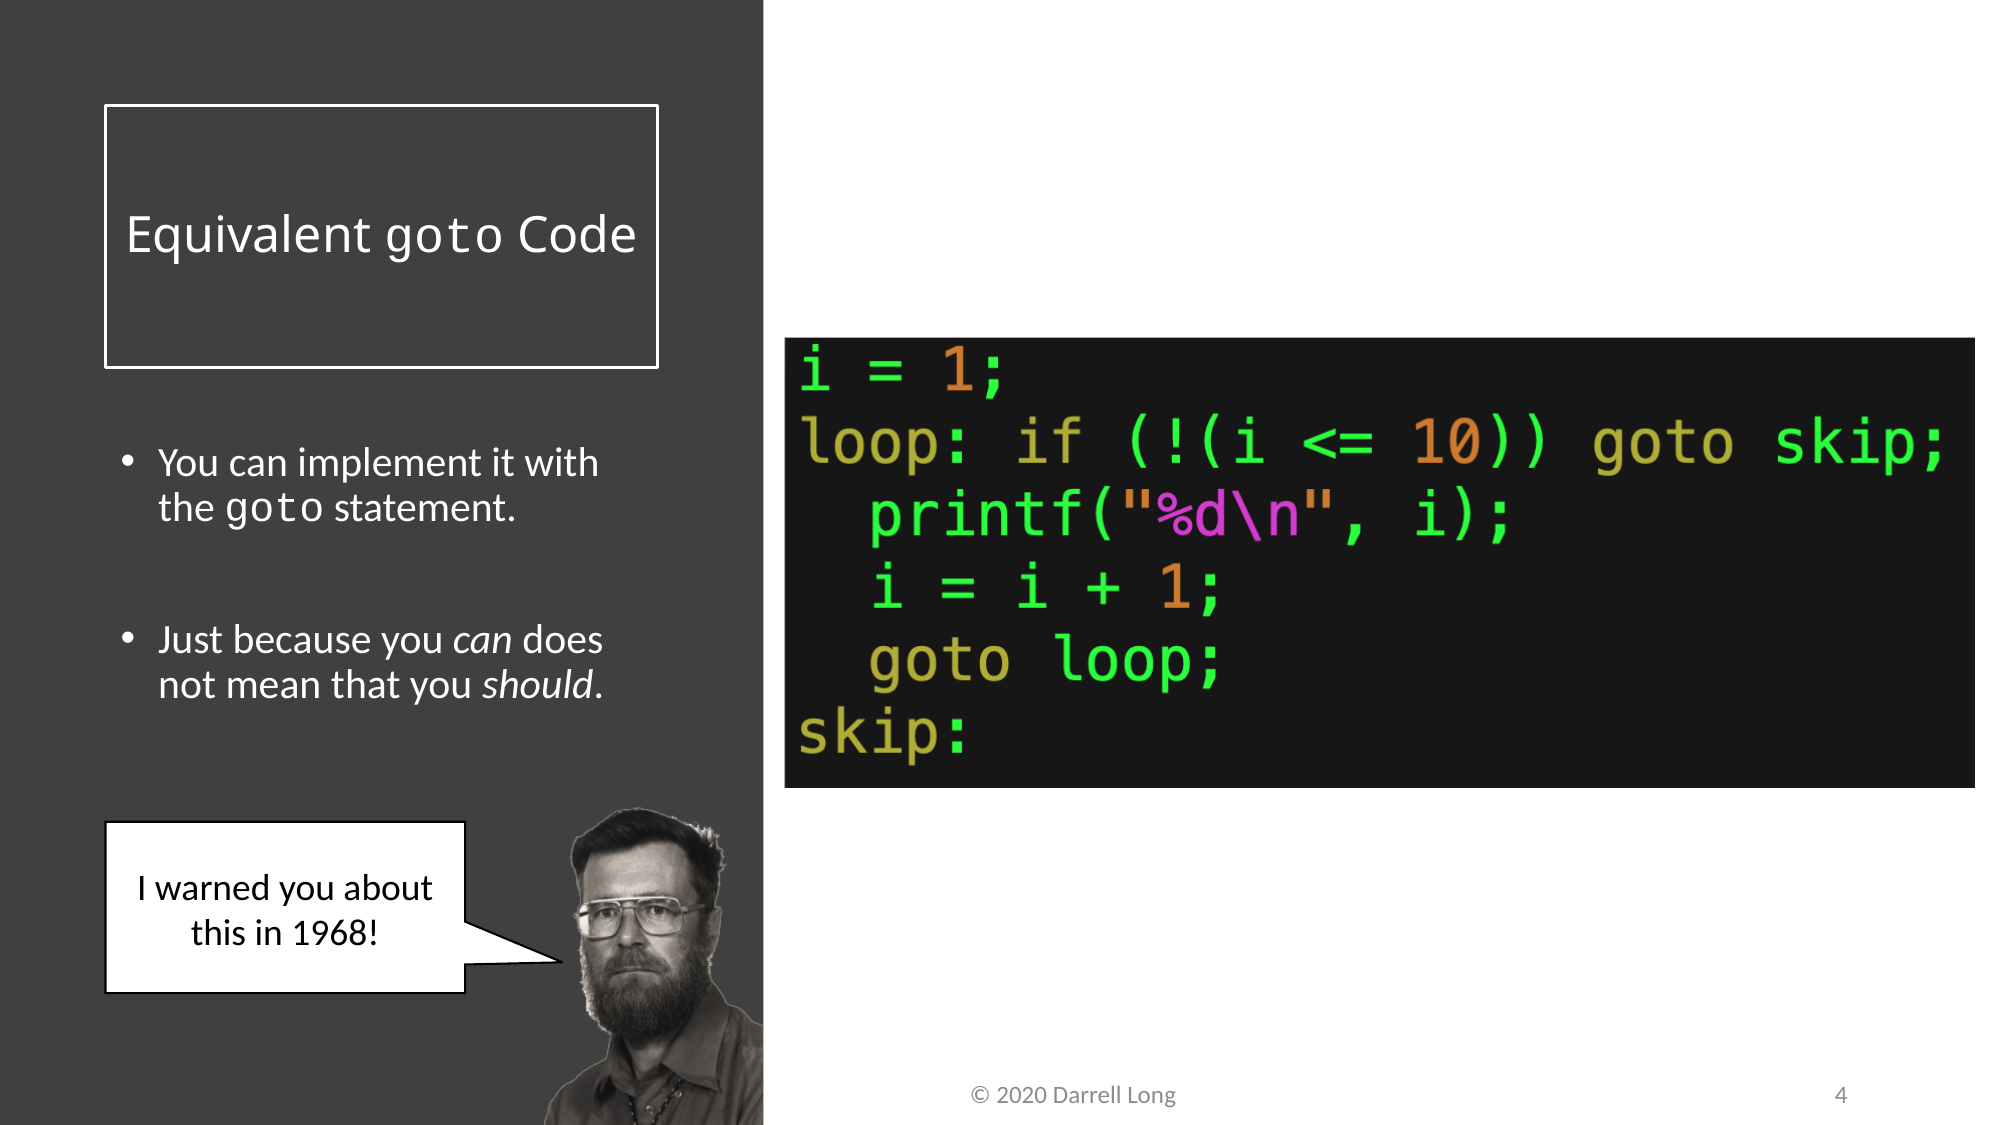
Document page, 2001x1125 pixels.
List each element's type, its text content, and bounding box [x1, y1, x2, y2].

slide_number 4 [1412, 1063, 1863, 1124]
title Equivalent goto Code [105, 105, 658, 368]
text_box [0, 0, 764, 1125]
footer © 2020 Darrell Long [763, 1063, 1411, 1124]
list You can implement it with the goto statement. Just because you can does not mean that you should. [105, 432, 658, 787]
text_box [105, 787, 763, 1125]
picture [784, 337, 1975, 788]
